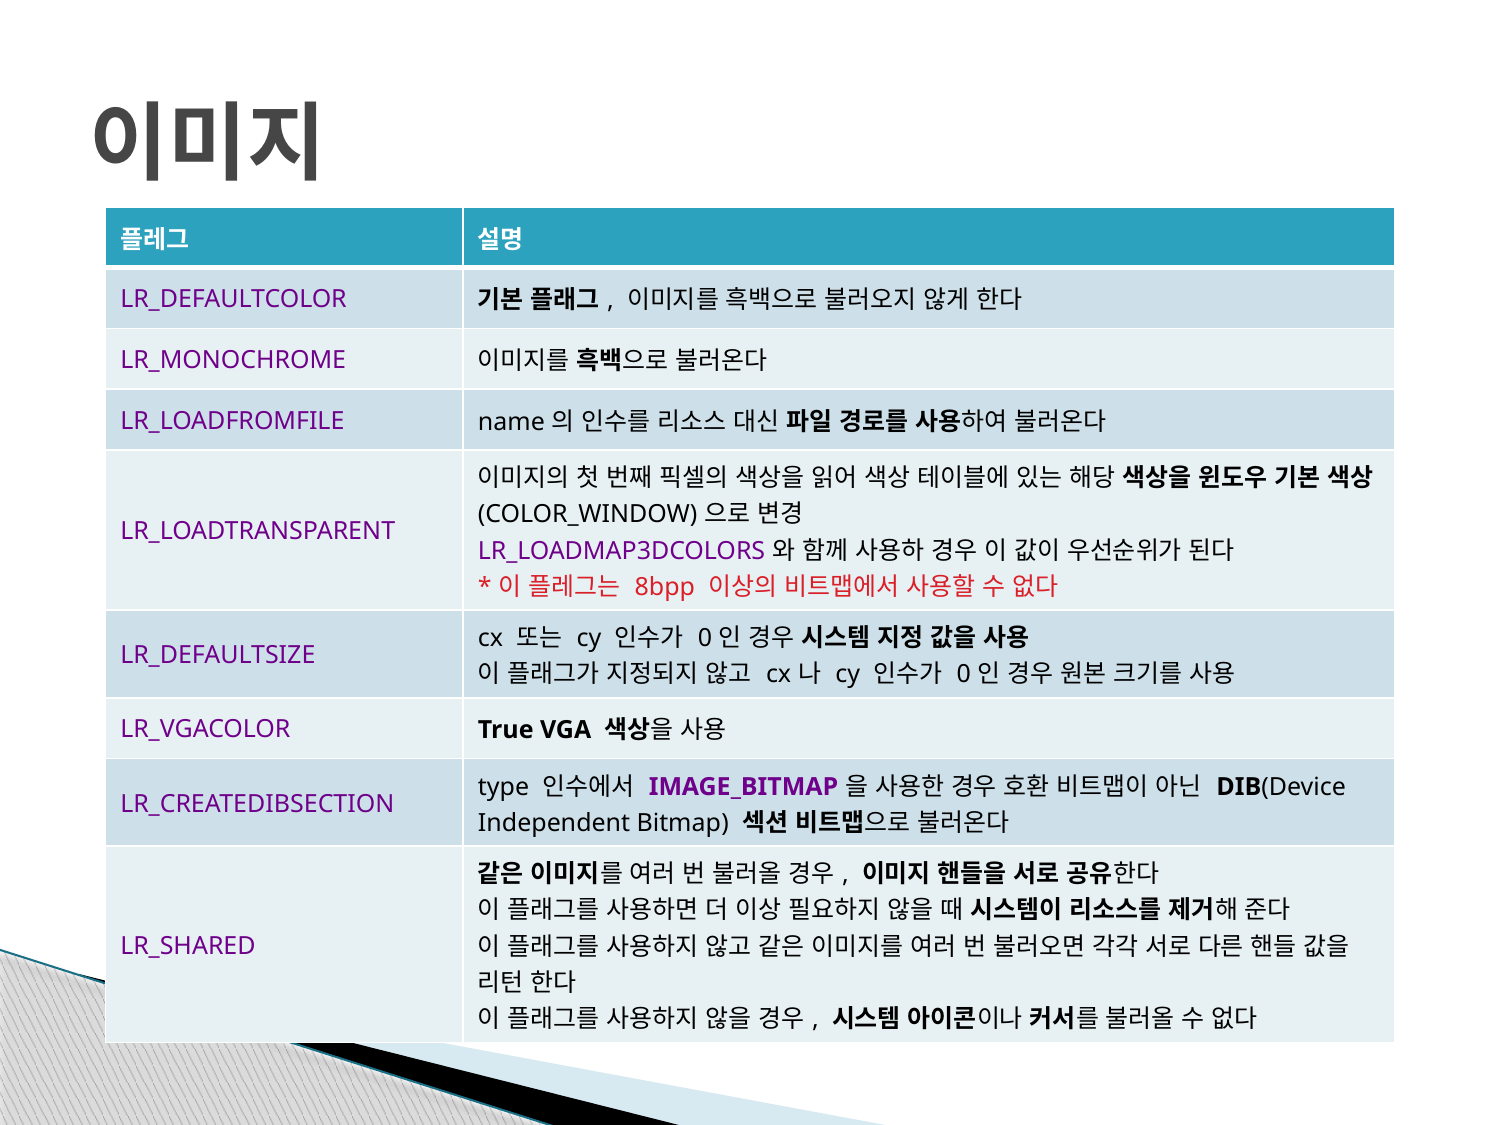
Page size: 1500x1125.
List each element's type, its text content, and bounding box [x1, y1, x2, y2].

table_cell LR_DEFAULTSIZE [106, 611, 462, 697]
table_cell type 인수에서 IMAGE_BITMAP을 사용한 경우 호환 비트맵이 아닌 DIB(Device Independent Bitmap) 섹션 비트맵으로 불러온다 [464, 759, 1394, 845]
table_cell cx 또는 cy 인수가 0인 경우 시스템 지정 값을 사용 이 플래그가 지정되지 않고 cx나 cy 인수가 0인 경우 원본 크기를 사용 [464, 611, 1394, 697]
table_cell 같은 이미지를 여러 번 불러올 경우, 이미지 핸들을 서로 공유한다 이 플래그를 사용하면 더 이상 필요하지 않을 때 시스템이 리소스를 제거해 준다 이 플래그를 사용하지 않고 같은 이미지를 여러 번 불러오면 각각 서로 다른 핸들 값을 리턴 한다 이 플래그를 사용하지 않을 경우, 시스템 아이콘이나 커서를 불러올 수 없다 [464, 847, 1394, 1042]
title 이미지 [75, 45, 1425, 233]
table_header 플레그 [106, 208, 462, 265]
table_header 설명 [464, 208, 1394, 265]
table_cell LR_MONOCHROME [106, 329, 462, 388]
table_cell 이미지의 첫 번째 픽셀의 색상을 읽어 색상 테이블에 있는 해당 색상을 윈도우 기본 색상(COLOR_WINDOW)으로 변경 LR_LOADMAP3DCOLORS와 함께 사용하 경우 이 값이 우선순위가 된다 *이 플레그는 8bpp 이상의 비트맵에서 사용할 수 없다 [464, 451, 1394, 609]
table_cell LR_CREATEDIBSECTION [106, 759, 462, 845]
table_cell LR_SHARED [106, 847, 462, 1042]
table_cell True VGA 색상을 사용 [464, 699, 1394, 758]
table_cell 이미지를 흑백으로 불러온다 [464, 329, 1394, 388]
table_cell LR_LOADFROMFILE [106, 390, 462, 449]
table_cell 기본 플래그, 이미지를 흑백으로 불러오지 않게 한다 [464, 270, 1394, 328]
table_cell name의 인수를 리소스 대신 파일 경로를 사용하여 불러온다 [464, 390, 1394, 449]
table_cell LR_DEFAULTCOLOR [106, 270, 462, 328]
table_cell LR_LOADTRANSPARENT [106, 451, 462, 609]
table_cell LR_VGACOLOR [106, 699, 462, 758]
